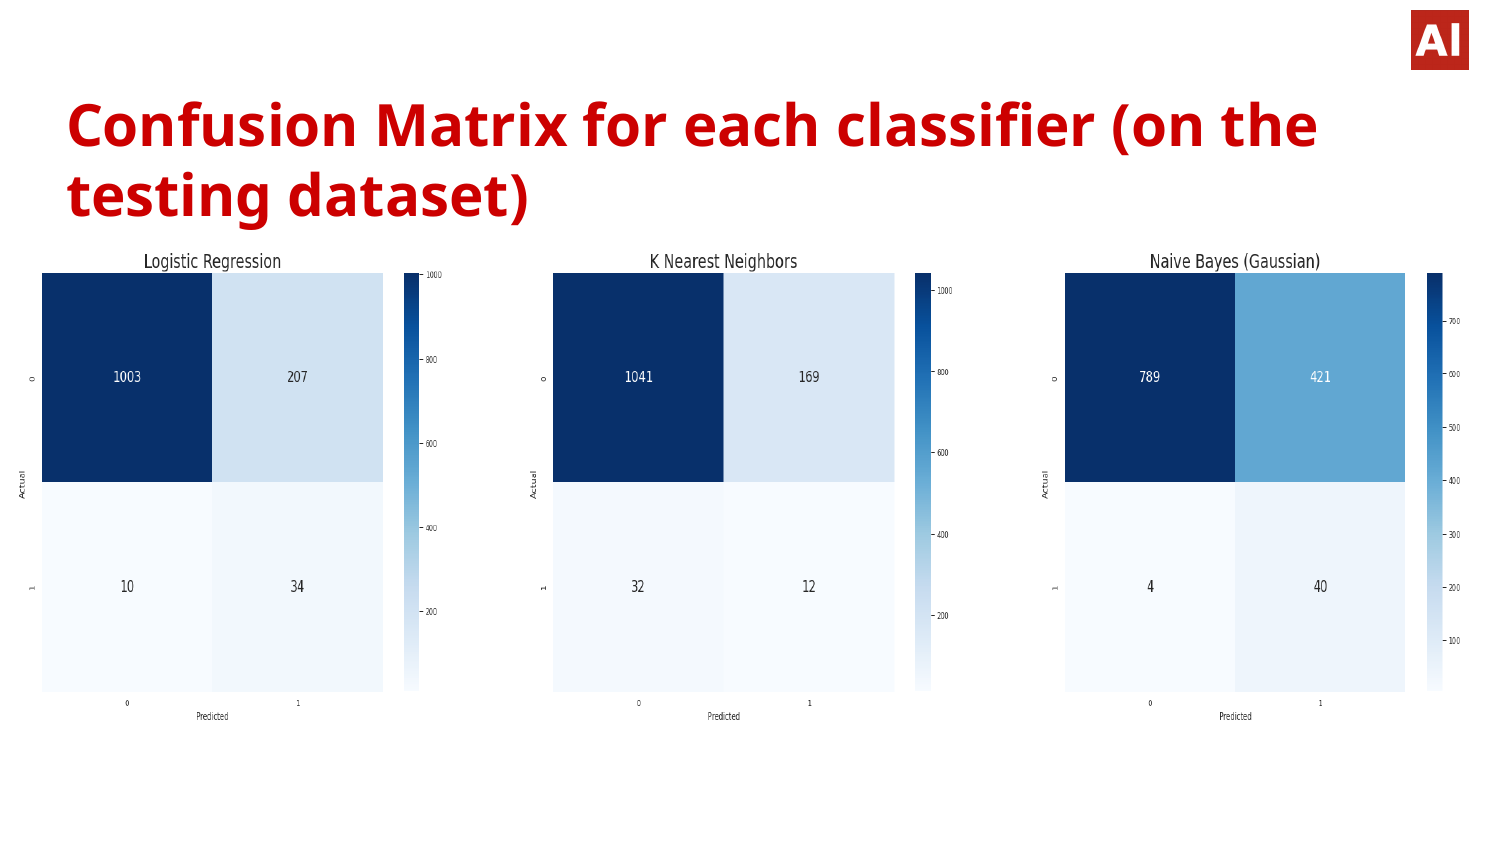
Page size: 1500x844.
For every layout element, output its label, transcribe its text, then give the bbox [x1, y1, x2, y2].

picture [14, 245, 1465, 728]
title Confusion Matrix for each classifier (on the testing dataset) [51, 72, 1449, 167]
picture [1411, 10, 1469, 70]
